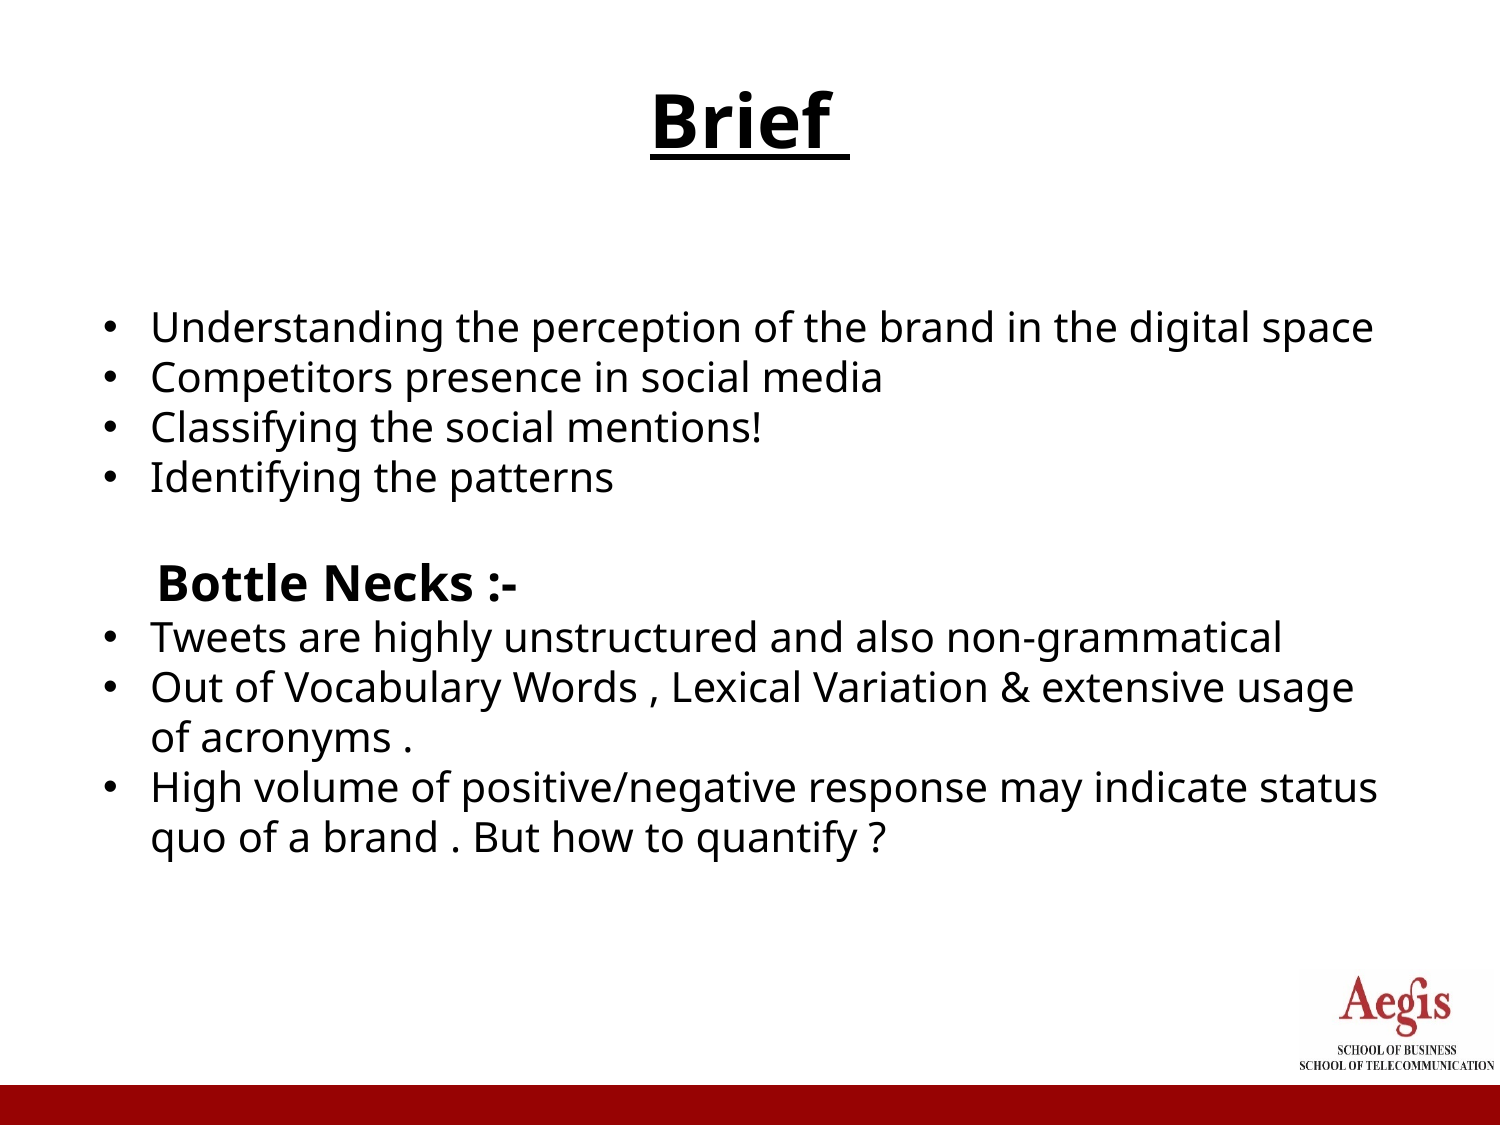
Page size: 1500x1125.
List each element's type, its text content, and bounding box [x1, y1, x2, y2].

text_box Brief [0, 66, 1500, 172]
text_box Understanding the perception of the brand in the digital space Competitors presence in social media Classifying the social mentions! Identifying the patterns Bottle Necks :- Tweets are highly unstructured and also non-grammatical Out of Vocabulary Words , Lexical Variation & extensive usage of acronyms . High volume of positive/negative response may indicate status quo of a brand . But how to quantify ? [88, 243, 1400, 869]
picture [1299, 969, 1494, 1070]
